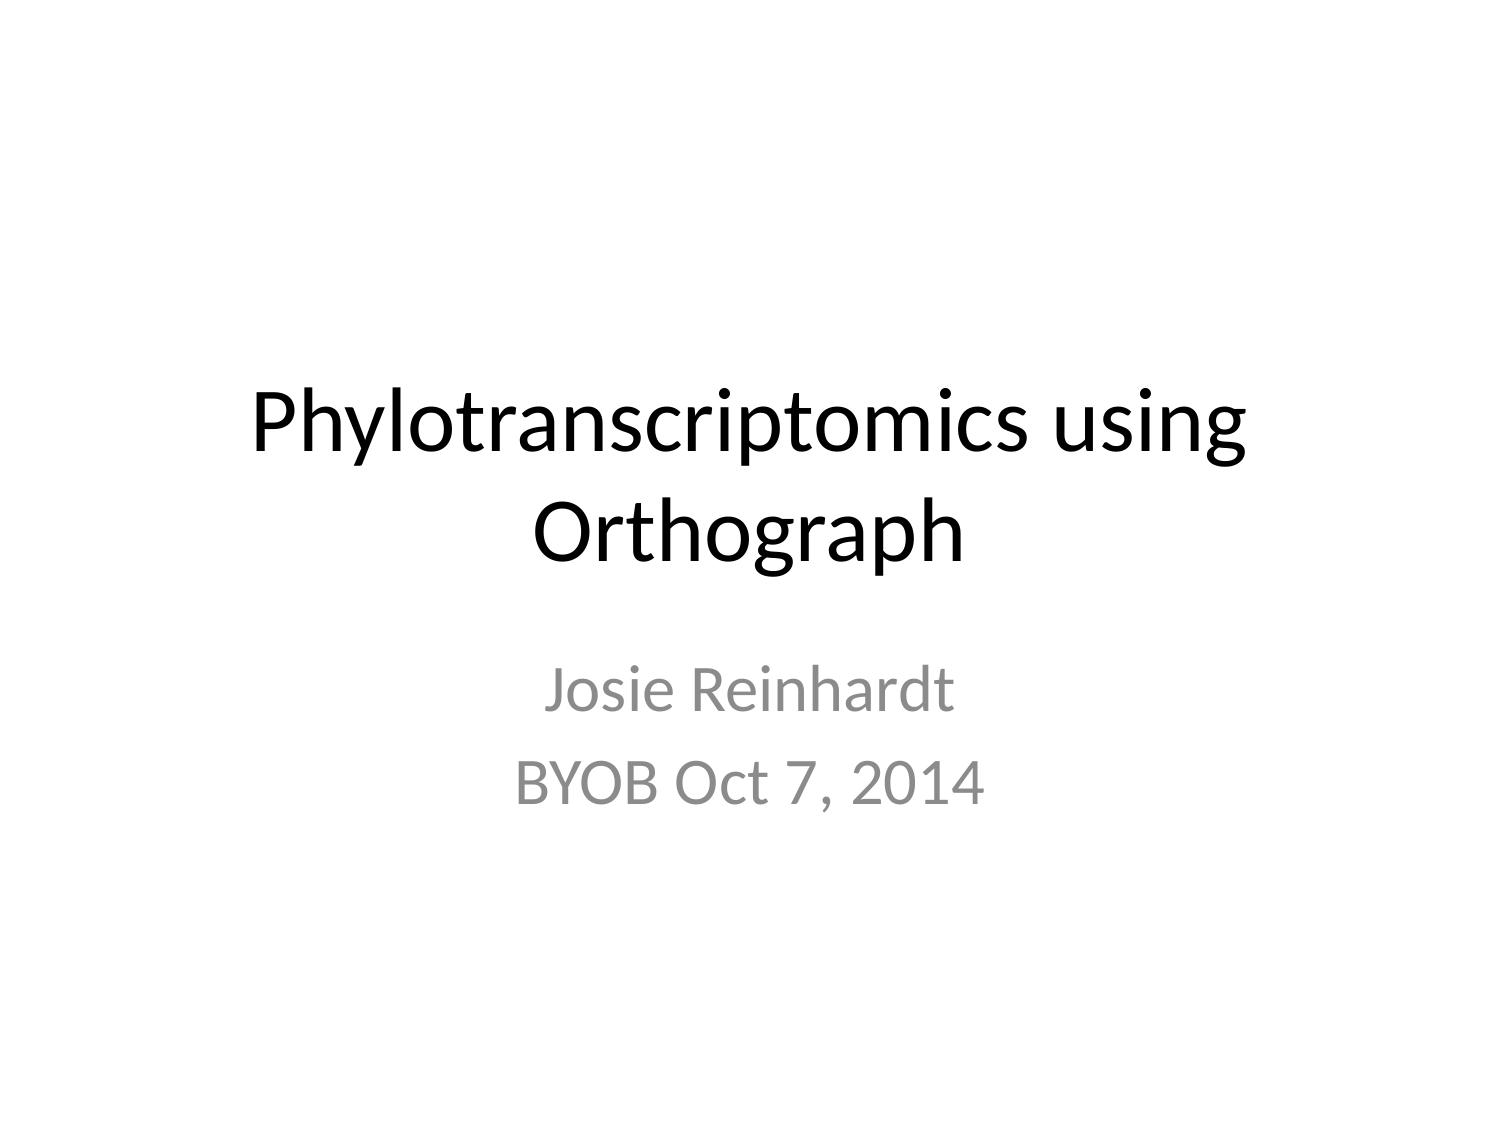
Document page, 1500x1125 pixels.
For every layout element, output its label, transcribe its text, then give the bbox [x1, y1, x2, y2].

title Phylotranscriptomics using Orthograph [112, 349, 1388, 591]
subtitle Josie Reinhardt BYOB Oct 7, 2014 [225, 637, 1275, 925]
